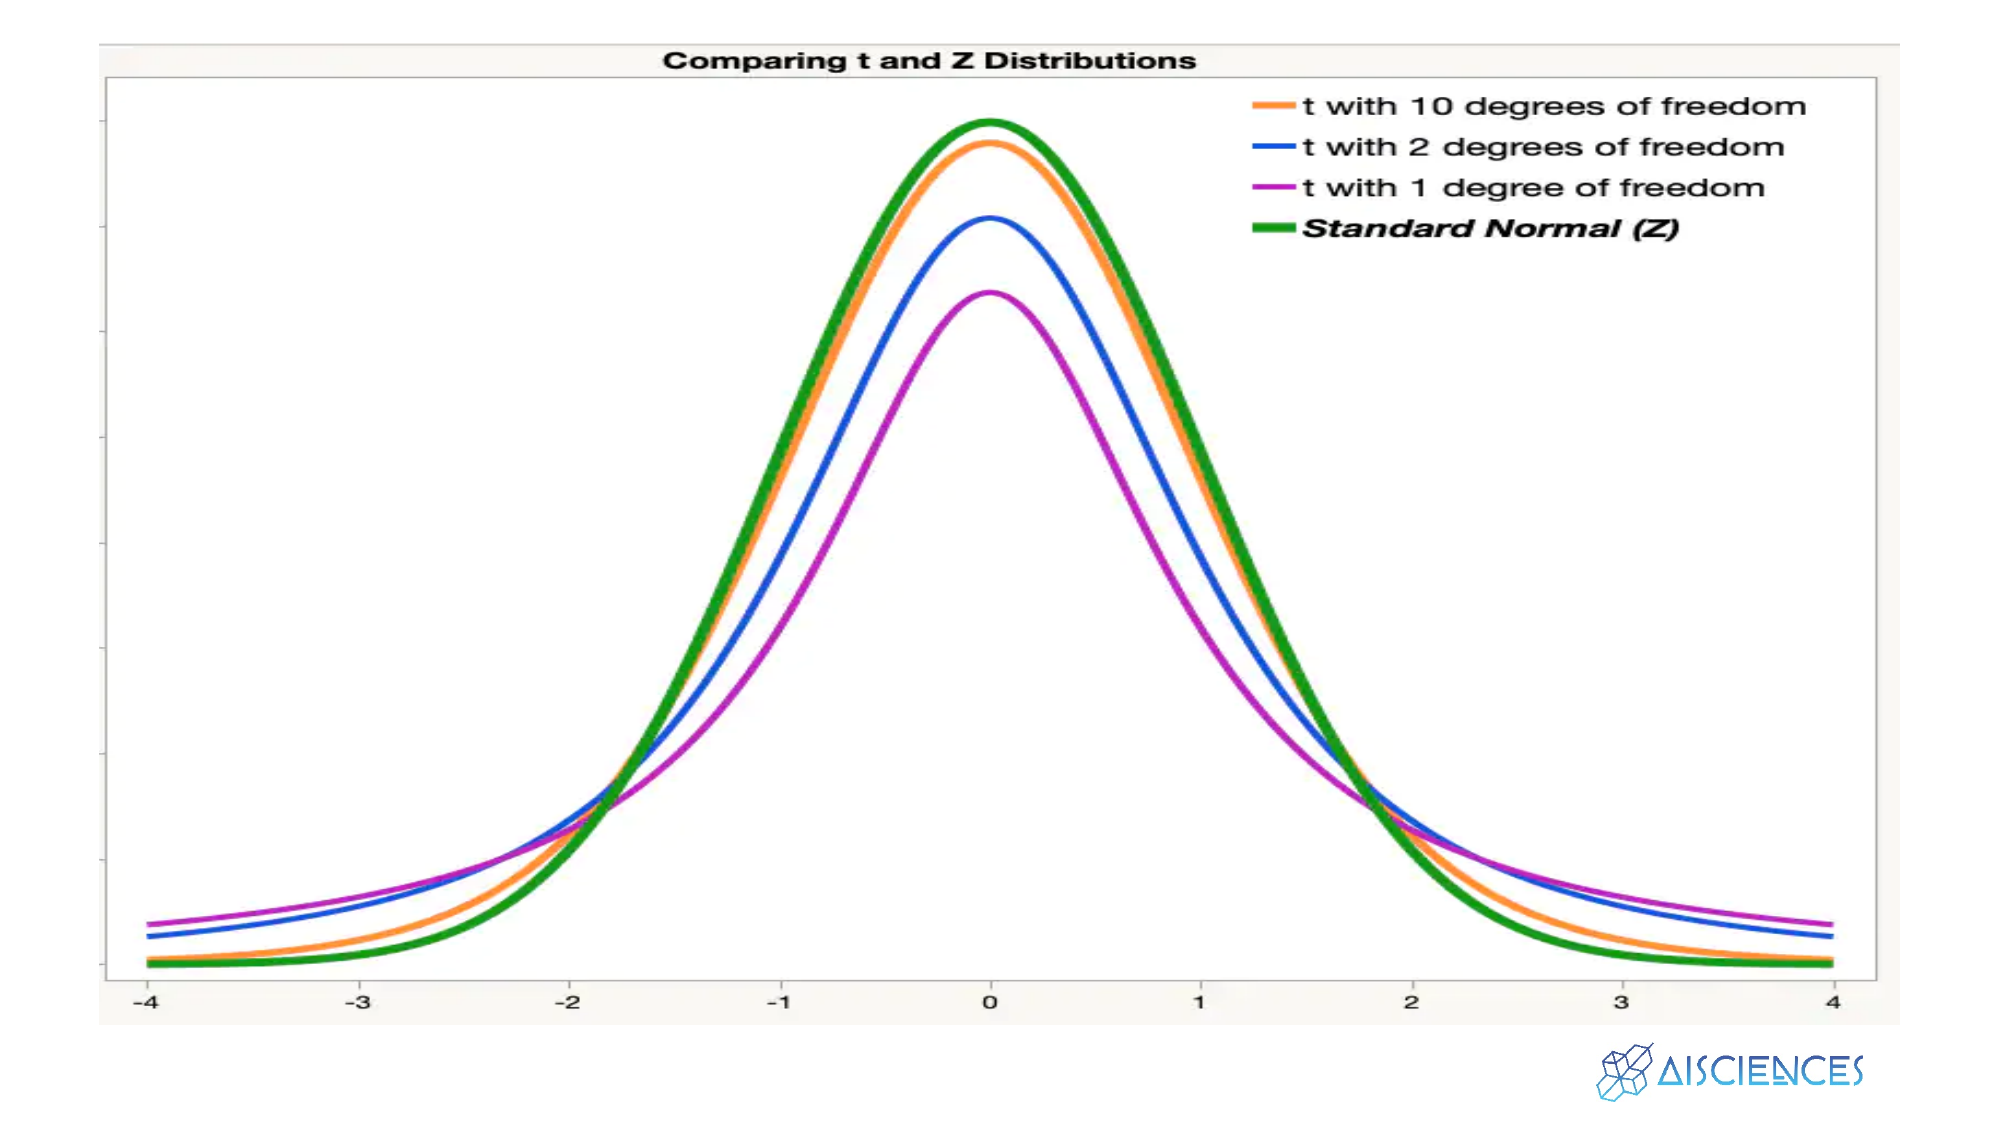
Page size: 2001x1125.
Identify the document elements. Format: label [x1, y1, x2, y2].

list [99, 43, 1901, 1025]
picture [1596, 1042, 1863, 1102]
